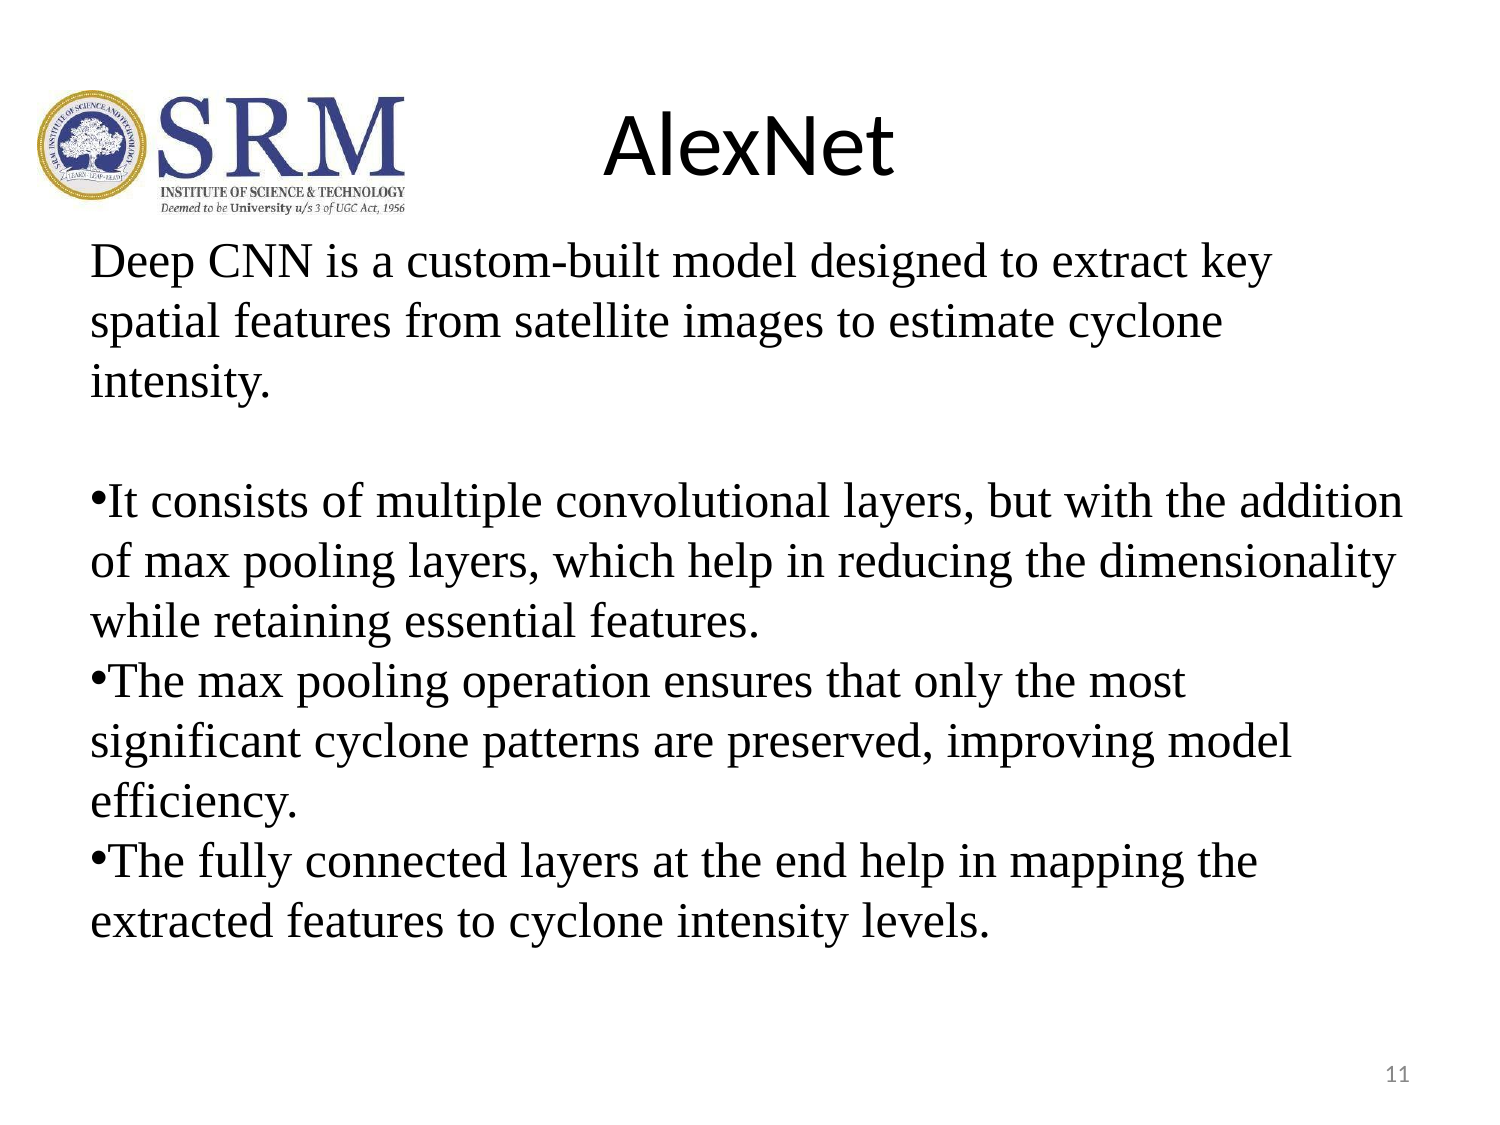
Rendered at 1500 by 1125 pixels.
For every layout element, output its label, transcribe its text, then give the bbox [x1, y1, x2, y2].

title AlexNet [75, 45, 1425, 219]
list Deep CNN is a custom-built model designed to extract key spatial features from satellite images to estimate cyclone intensity. It consists of multiple convolutional layers, but with the addition of max pooling layers, which help in reducing the dimensionality while retaining essential features. The max pooling operation ensures that only the most significant cyclone patterns are preserved, improving model efficiency. The fully connected layers at the end help in mapping the extracted features to cyclone intensity levels. [75, 219, 1425, 955]
slide_number 11 [1074, 1042, 1425, 1103]
picture [37, 90, 405, 215]
